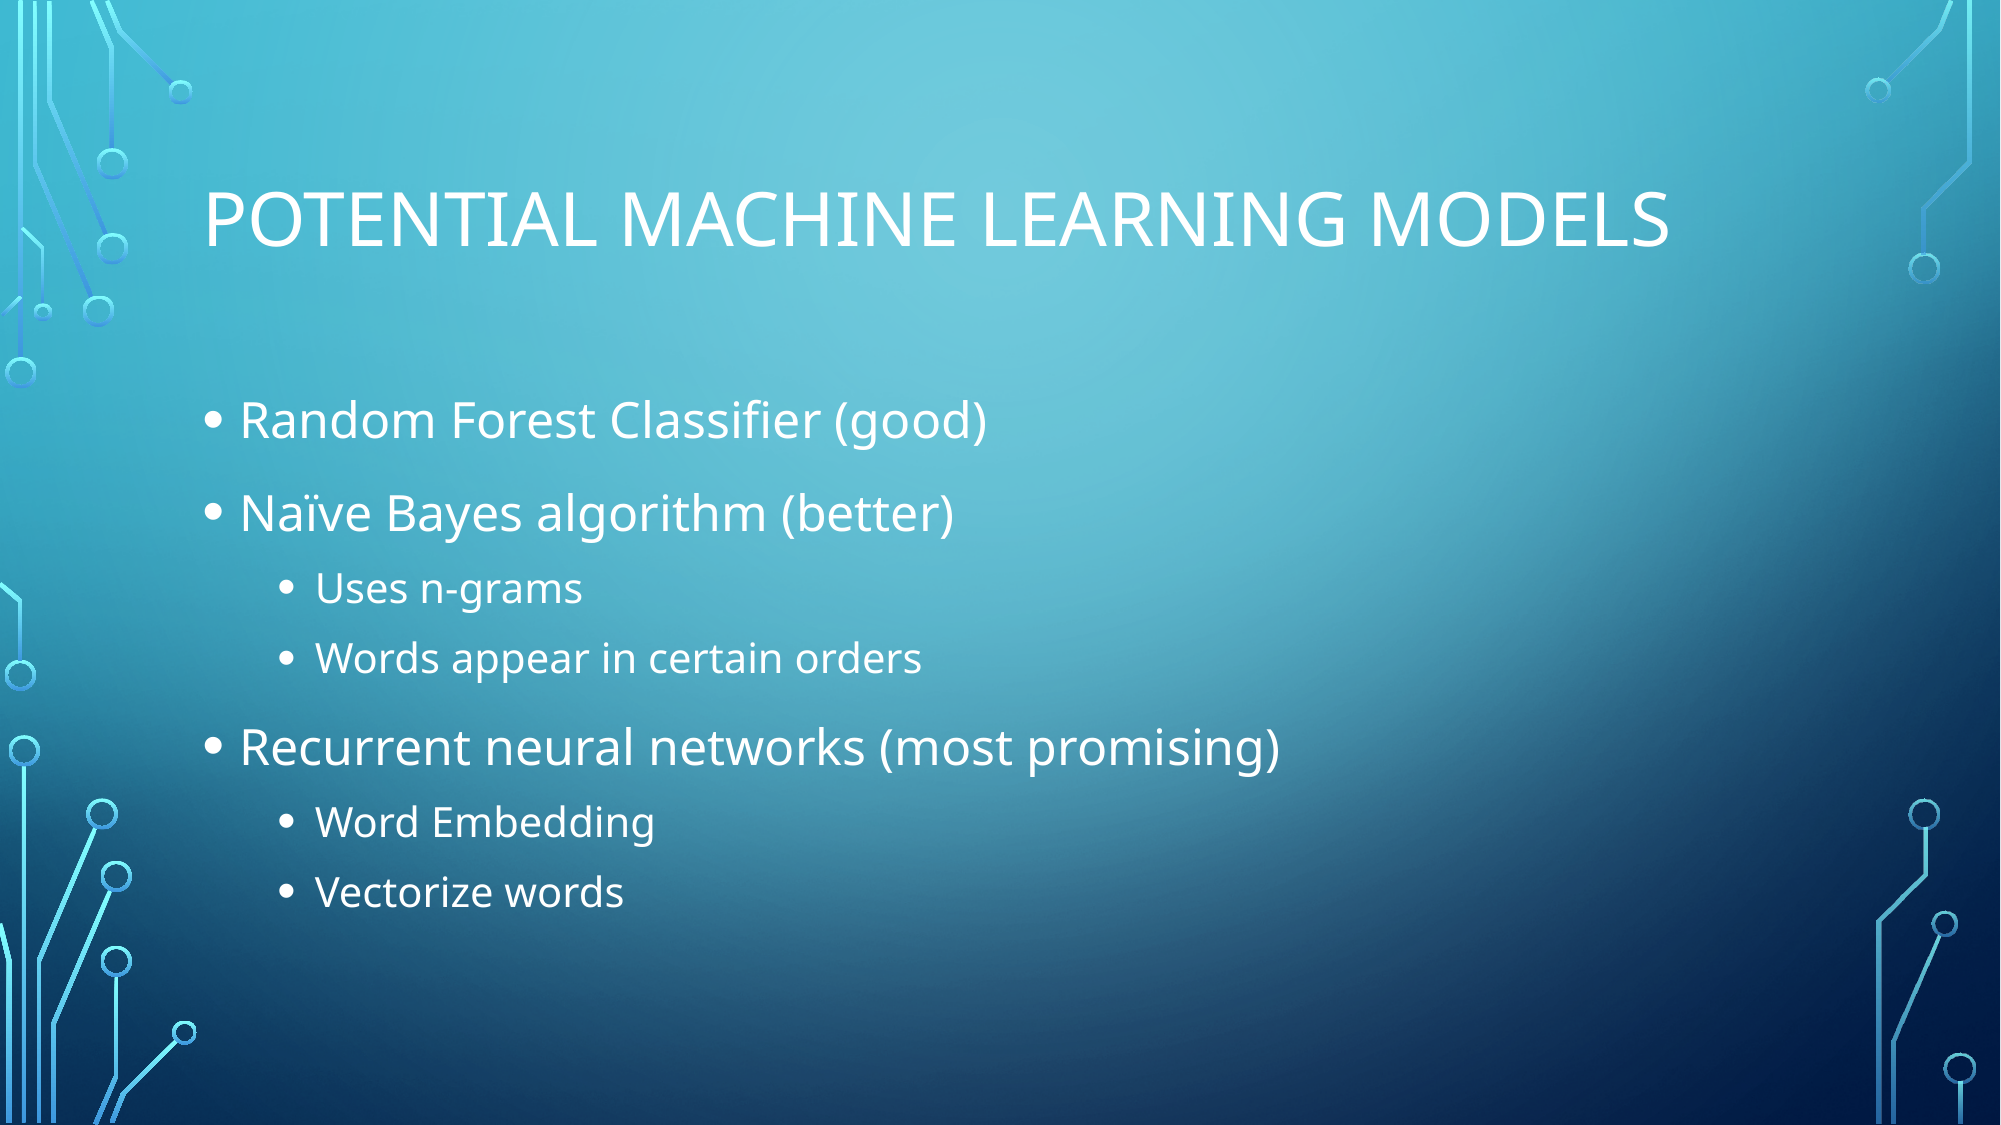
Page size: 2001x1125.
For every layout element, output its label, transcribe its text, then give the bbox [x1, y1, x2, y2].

list Random Forest Classifier (good) Naïve Bayes algorithm (better) Uses n-grams Words appear in certain orders Recurrent neural networks (most promising) Word Embedding Vectorize words [187, 369, 1813, 950]
title Potential machine learning models [187, 101, 1813, 344]
